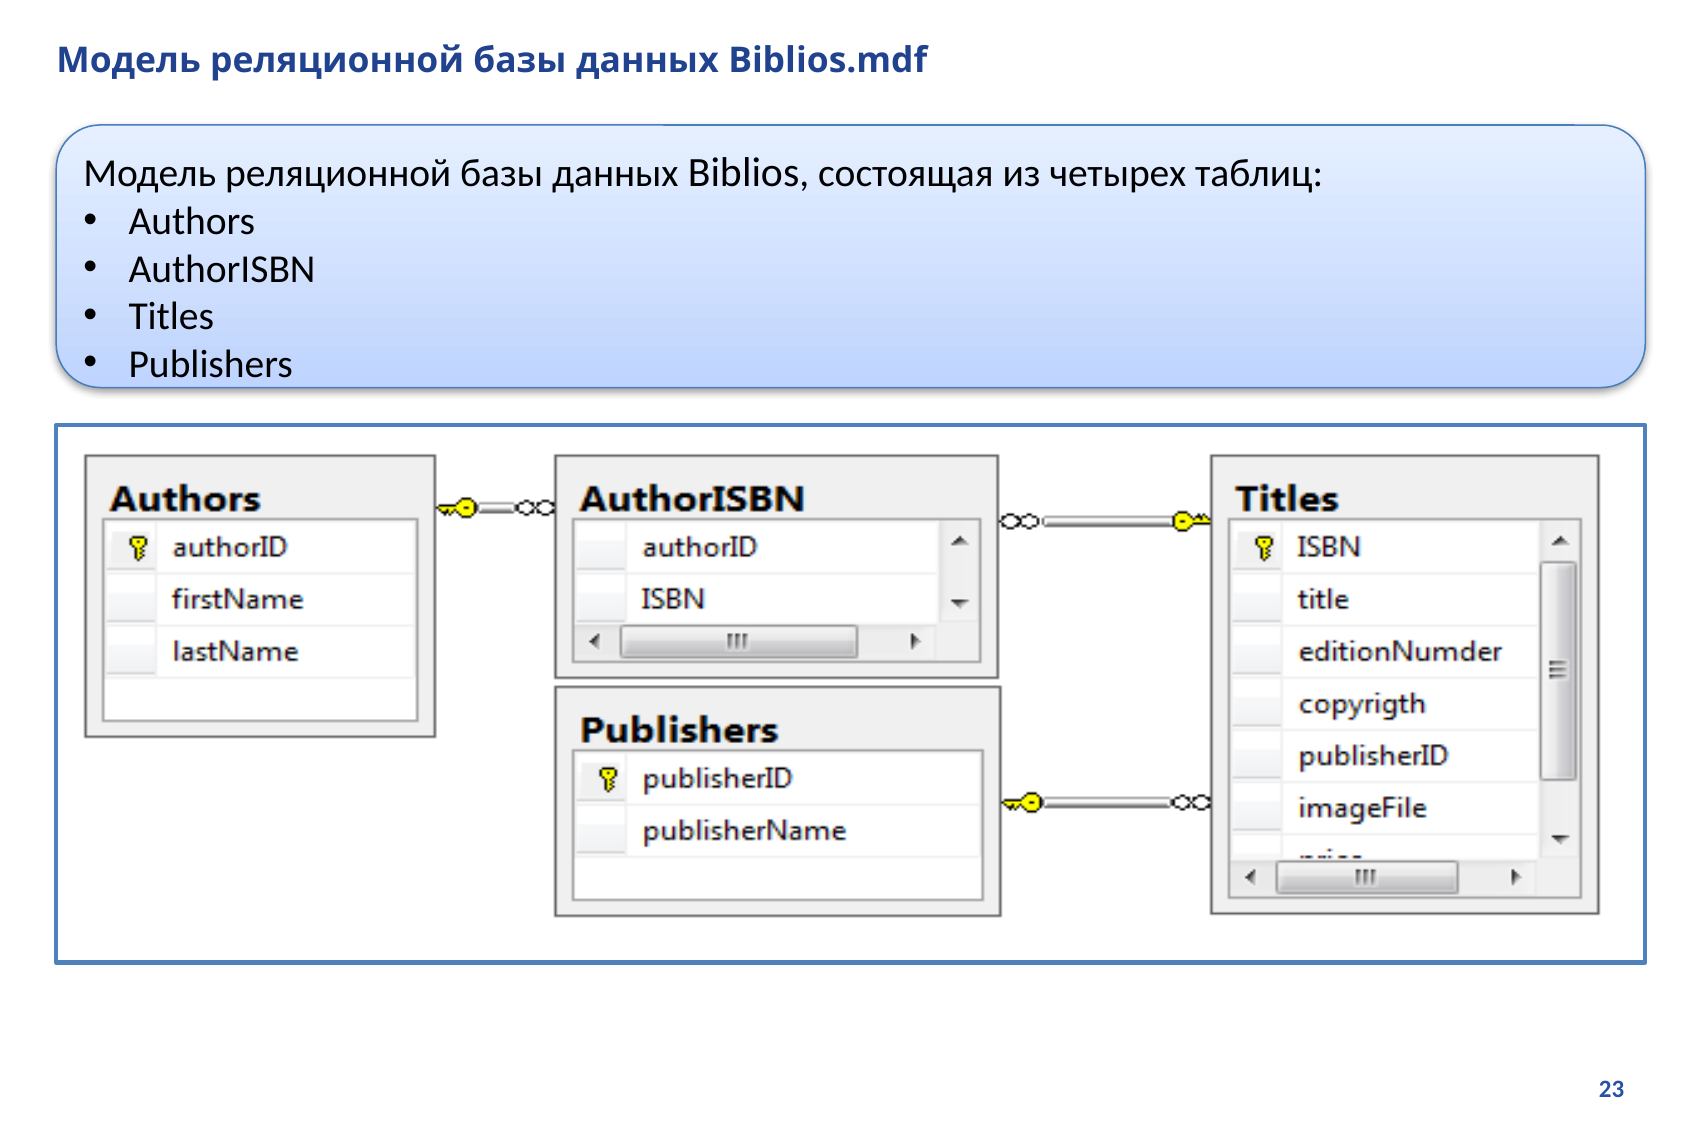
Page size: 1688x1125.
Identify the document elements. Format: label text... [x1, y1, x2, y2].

title Модель реляционной базы данных Biblios.mdf [41, 29, 1653, 90]
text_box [55, 424, 1646, 963]
text_box Модель реляционной базы данных Biblios, состоящая из четырех таблиц: Authors AuthorISBN Titles Publishers [55, 124, 1647, 389]
